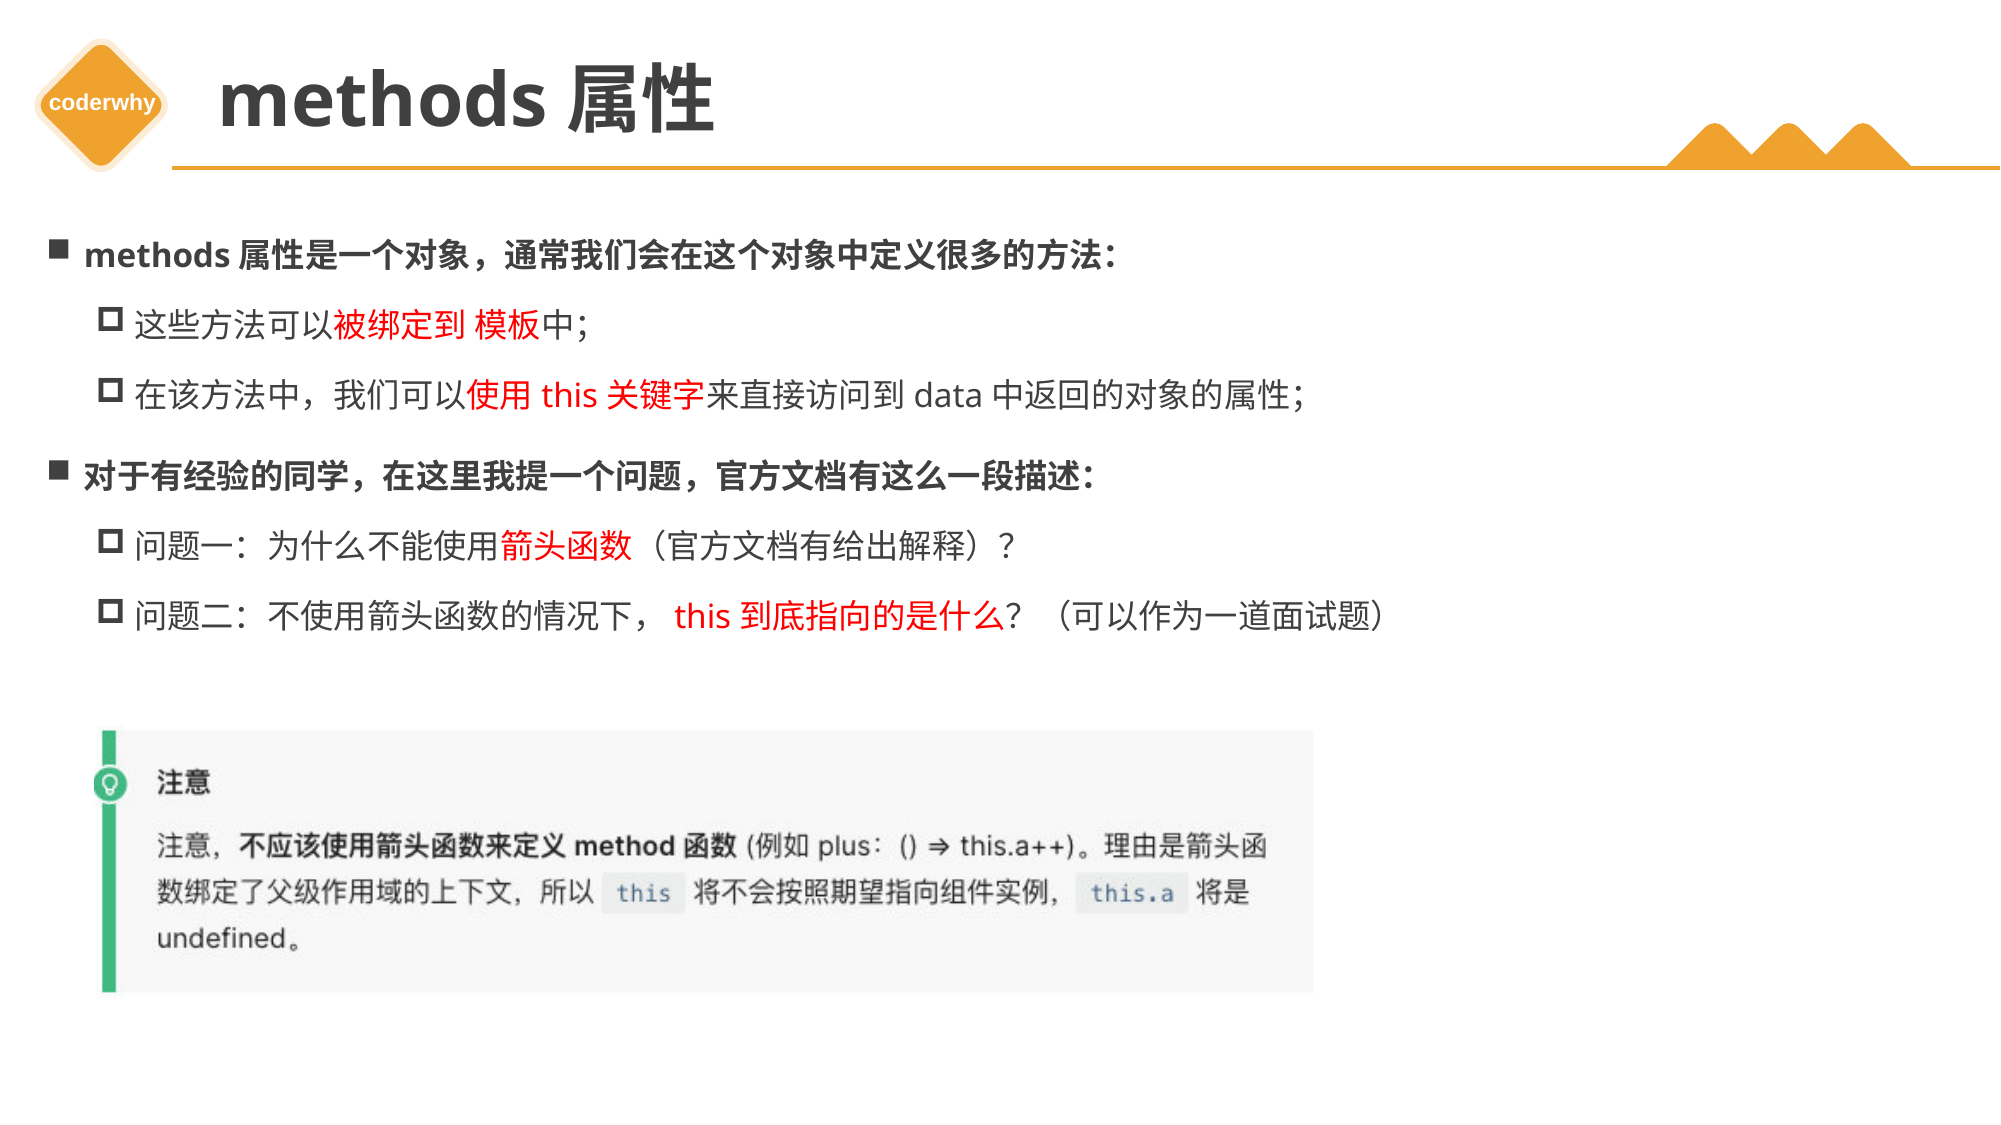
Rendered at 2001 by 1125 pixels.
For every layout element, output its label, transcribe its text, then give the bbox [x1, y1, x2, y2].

title methods属性 [202, 43, 1857, 161]
list methods属性是一个对象，通常我们会在这个对象中定义很多的方法： 这些方法可以被绑定到 模板中； 在该方法中，我们可以使用this关键字来直接访问到data中返回的对象的属性； 对于有经验的同学，在这里我提一个问题，官方文档有这么一段描述： 问题一：为什么不能使用箭头函数（官方文档有给出解释）？ 问题二：不使用箭头函数的情况下，this到底指向的是什么？（可以作为一道面试题） [31, 206, 1979, 1100]
picture [94, 724, 1319, 1008]
